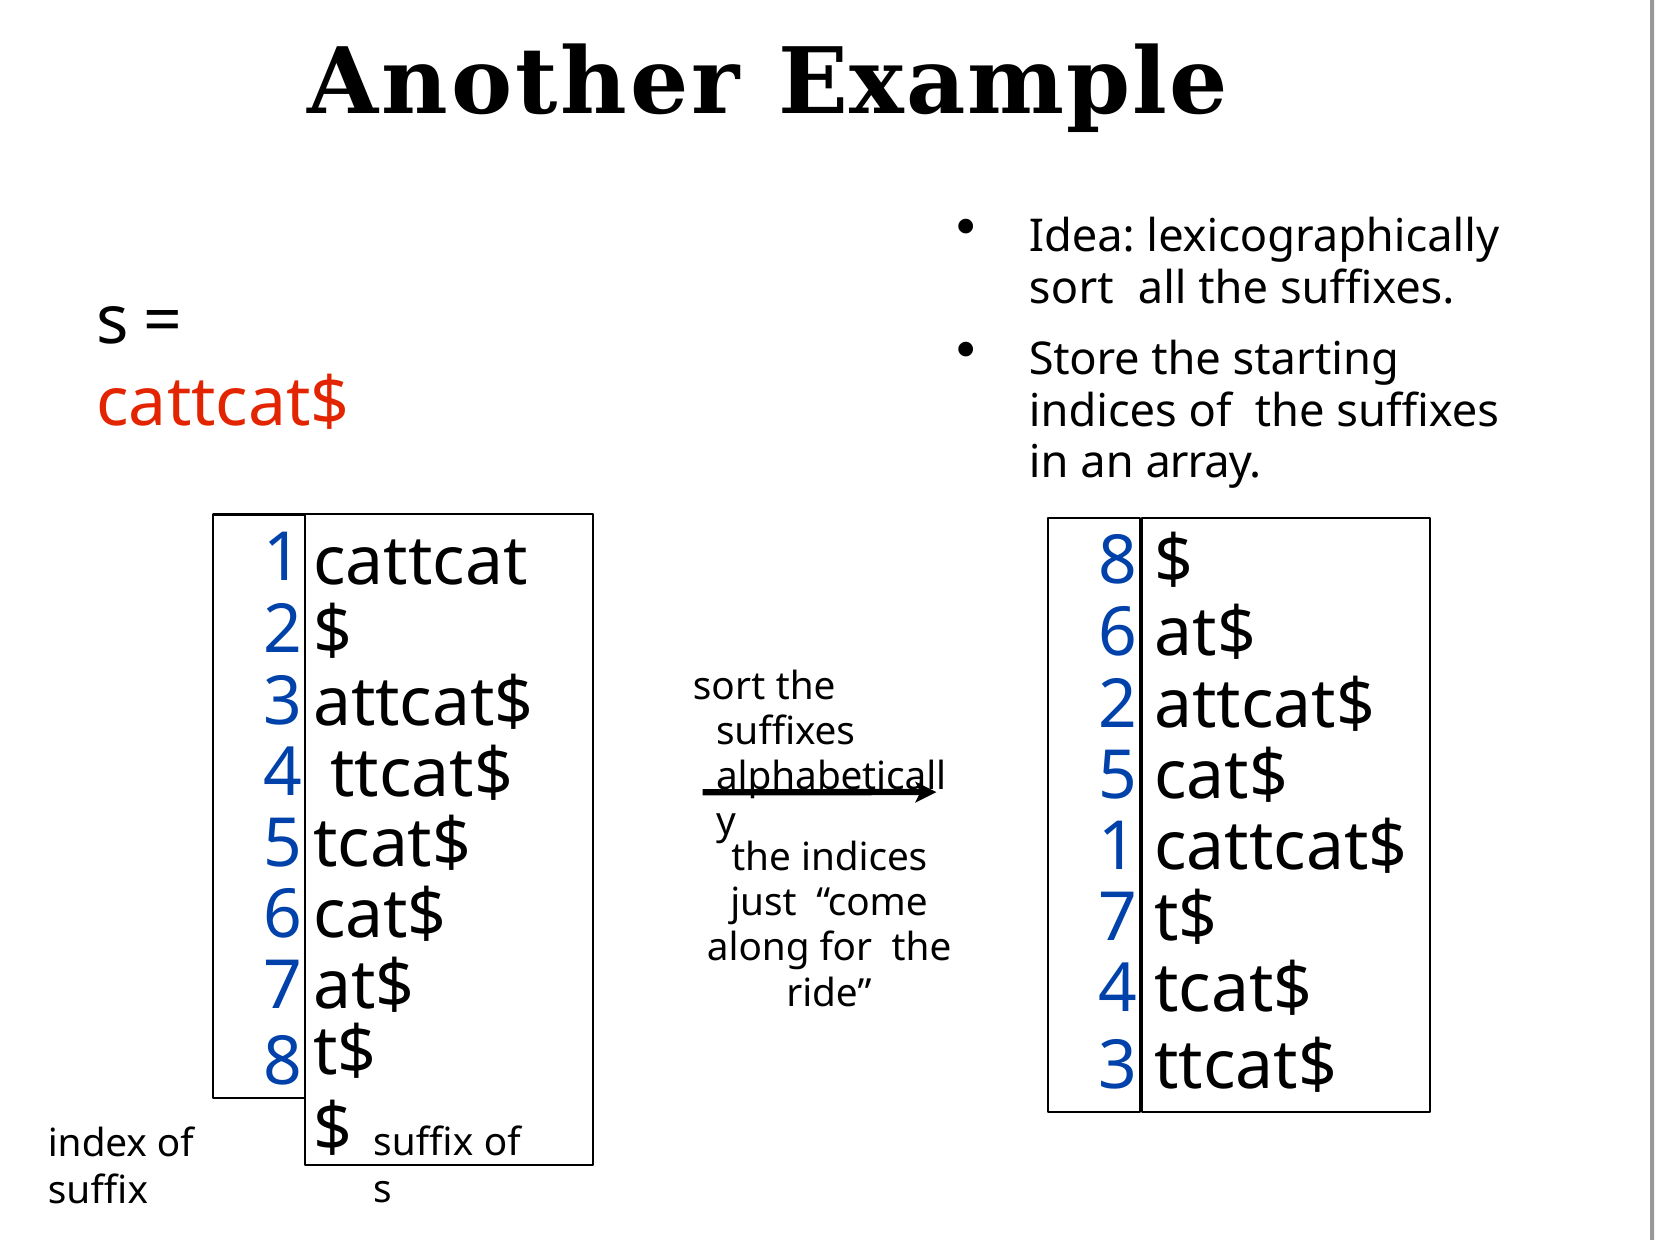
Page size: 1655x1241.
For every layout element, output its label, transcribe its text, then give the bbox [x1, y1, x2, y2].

text_box 8 $ 6 at$ 2 attcat$ 5 cat$ 1 cattcat$ 7 t$ 4 tcat$ 3 ttcat$ [1049, 519, 1429, 1102]
text_box the indices just “come along for the ride” [700, 828, 957, 1014]
text_box index of suffix [46, 1116, 271, 1211]
text_box Idea: lexicographically sort all the suffixes. Store the starting indices of the suffixes in an array. [954, 203, 1538, 487]
title Another Example [305, 20, 1359, 230]
text_box [1142, 517, 1430, 1113]
text_box 1 2 3 4 5 6 7 8 [213, 514, 306, 1099]
text_box s = cattcat$ [95, 274, 424, 439]
text_box cattcat$ attcat$ ttcat$ tcat$ cat$ at$ t$ $ [305, 514, 593, 1165]
text_box sort the suffixes alphabetically [691, 657, 948, 843]
text_box suffix of s [371, 1115, 526, 1210]
text_box [1048, 517, 1141, 1113]
